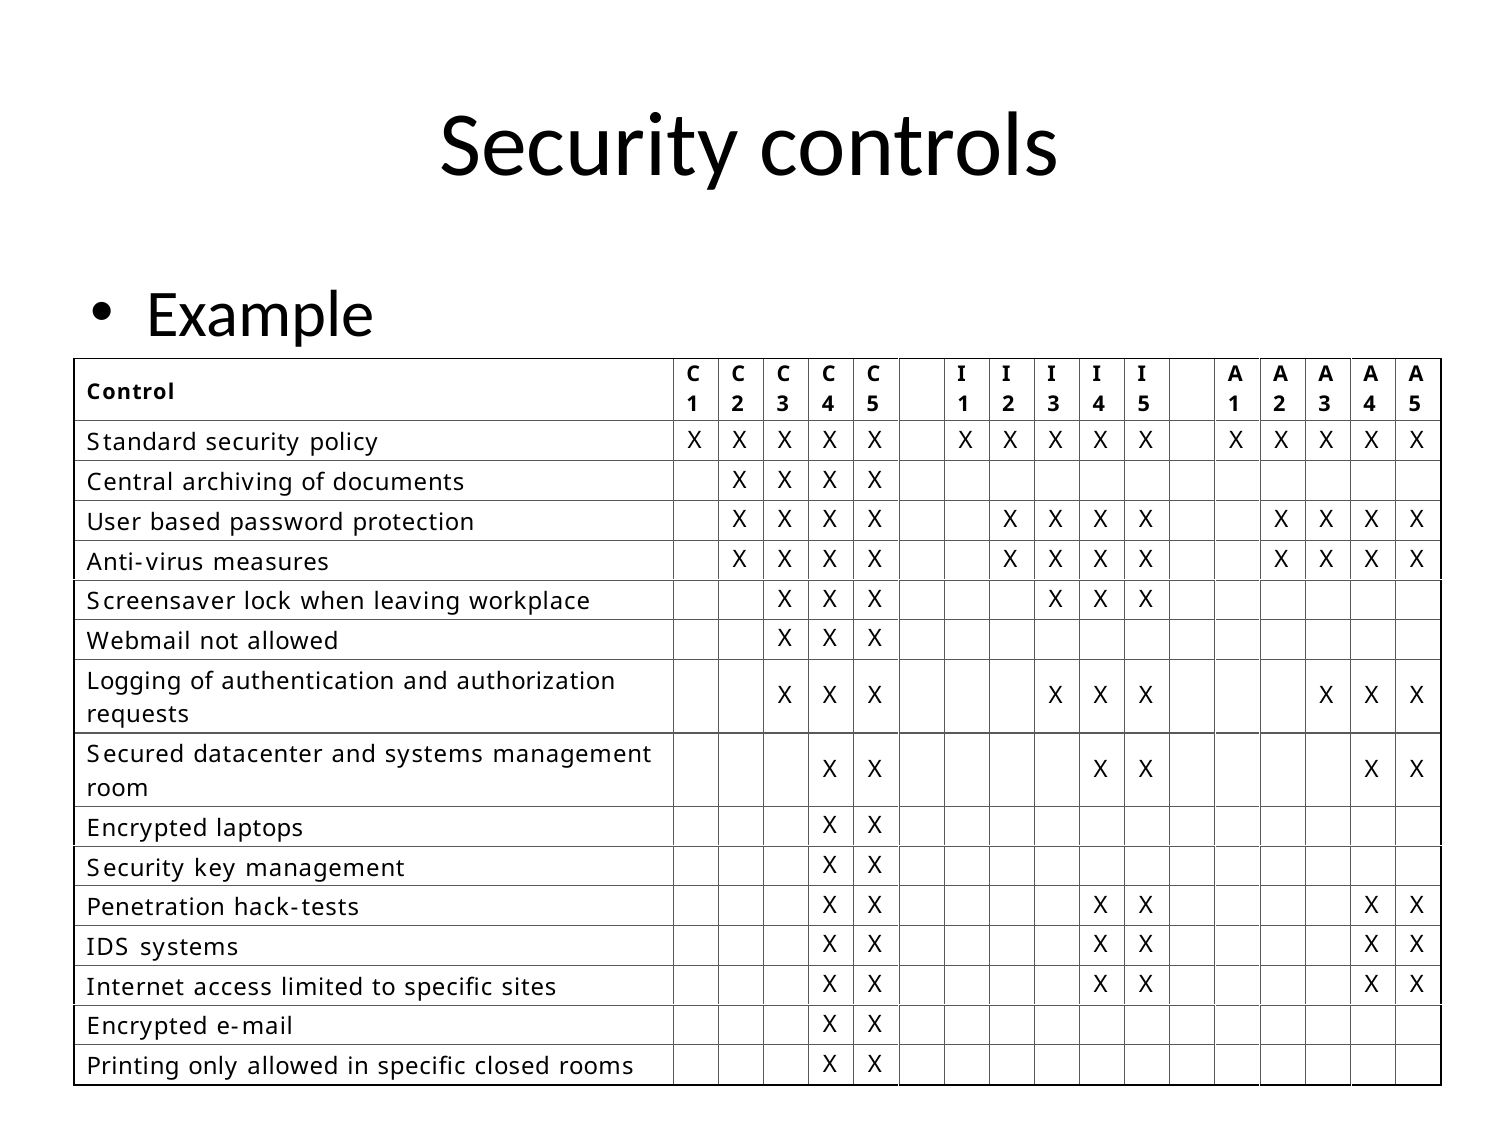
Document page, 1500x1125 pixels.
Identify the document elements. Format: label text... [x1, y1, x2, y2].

list Example [75, 262, 1425, 354]
title Security controls [75, 45, 1425, 233]
picture [0, 357, 1500, 1113]
